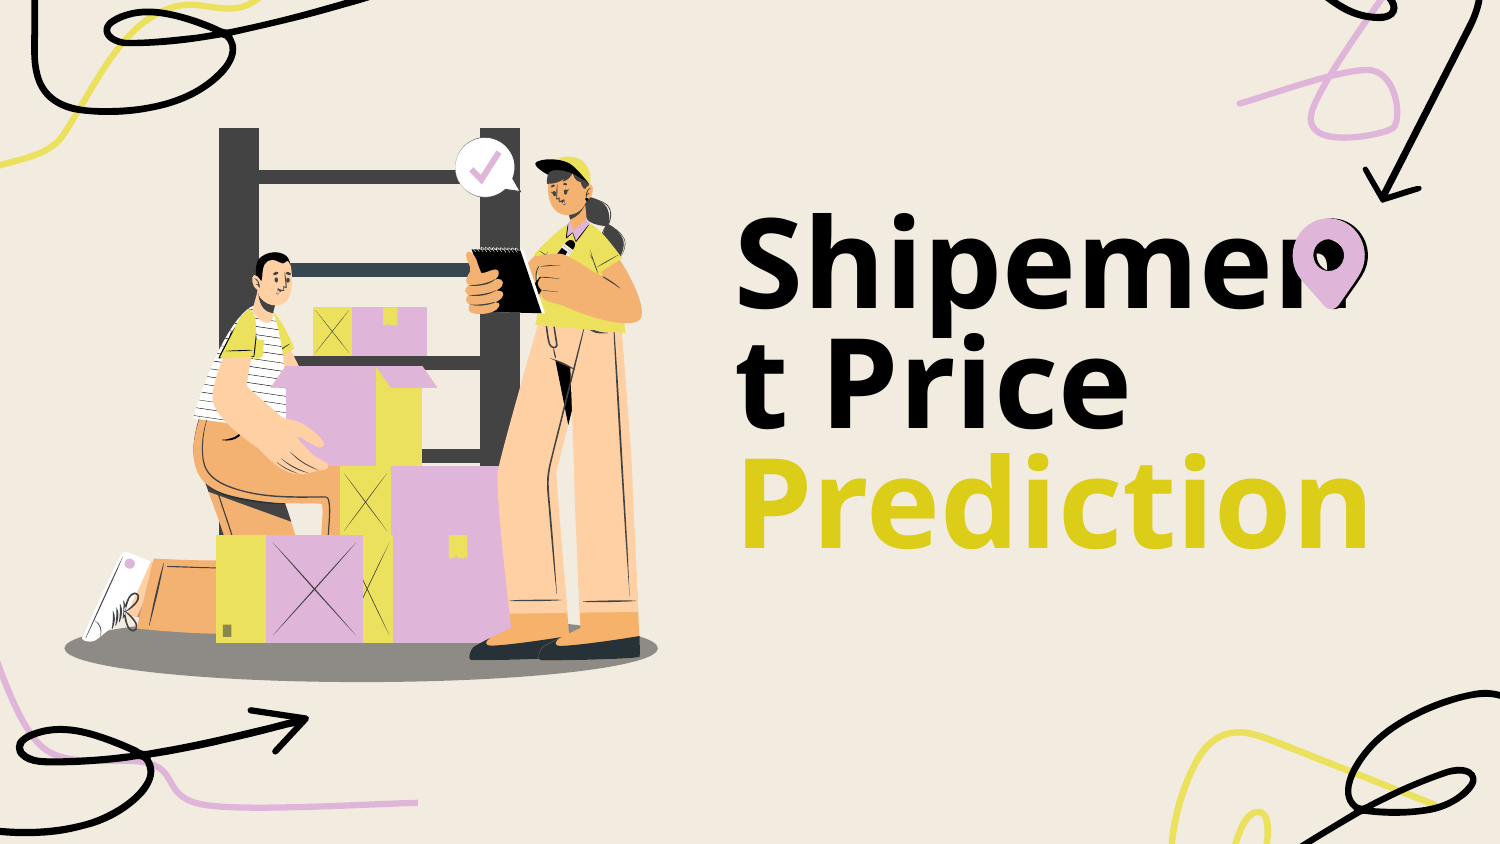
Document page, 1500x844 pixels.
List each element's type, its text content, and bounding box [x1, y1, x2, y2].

text_box [120, 668, 603, 683]
title Shipement Price Prediction [719, 209, 1414, 576]
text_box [81, 127, 651, 661]
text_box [1291, 218, 1369, 310]
text_box [64, 638, 76, 658]
